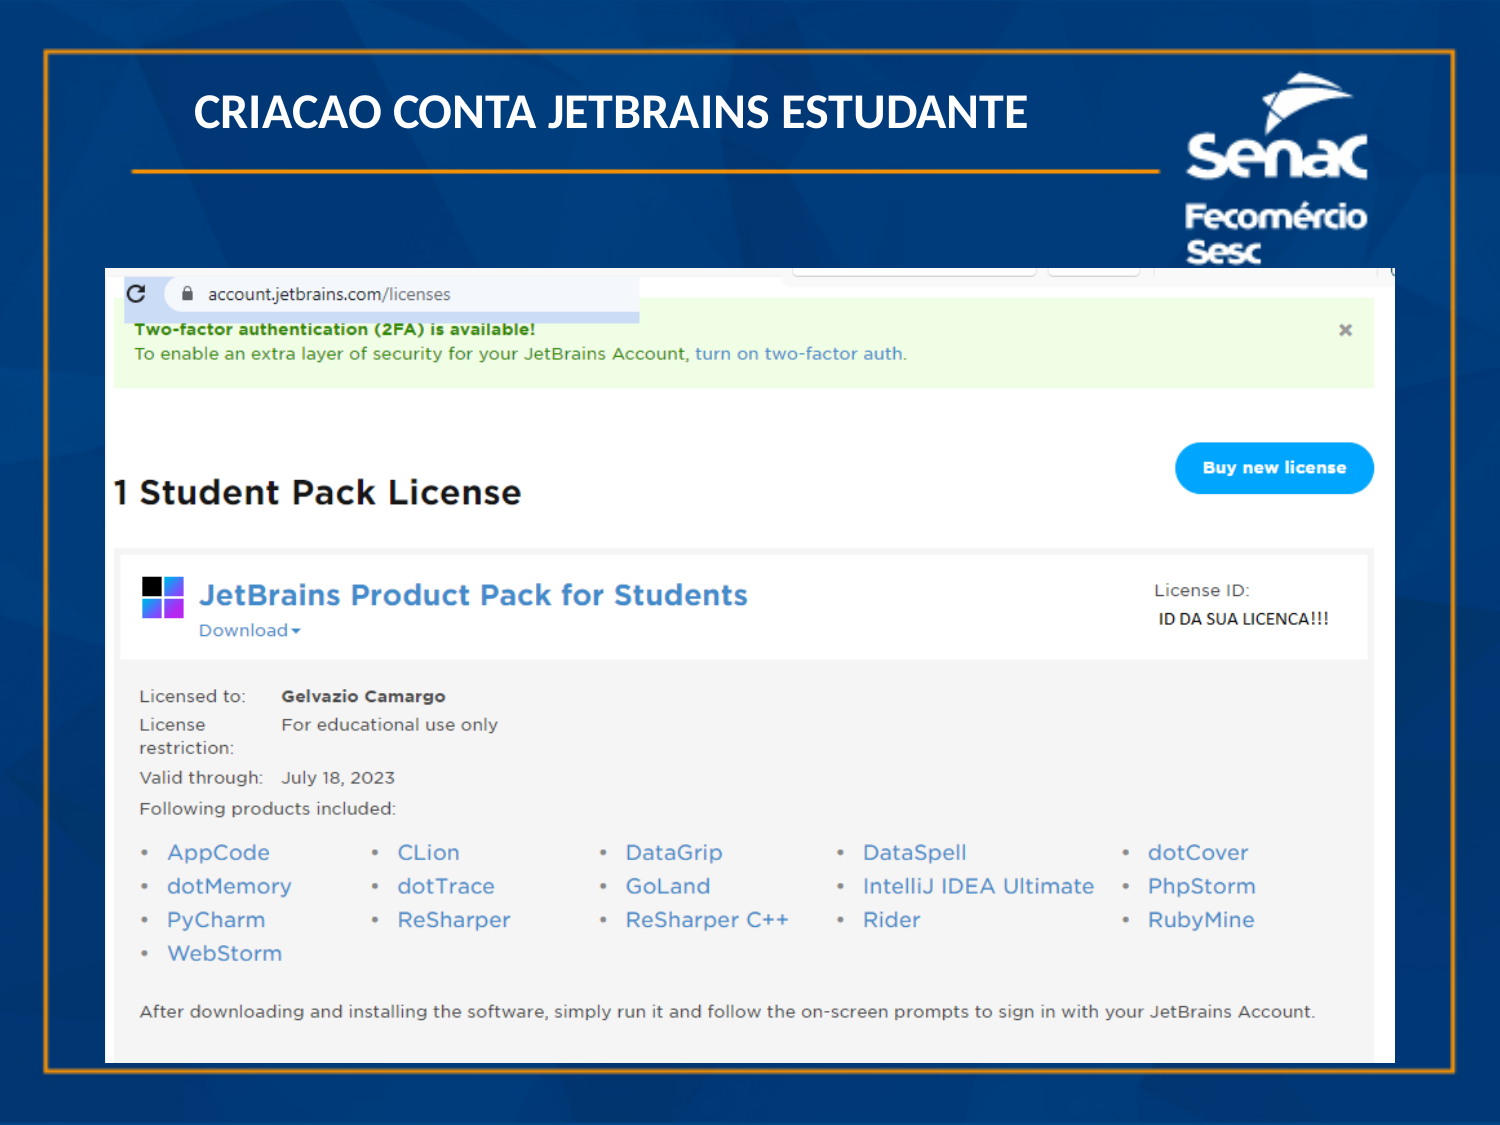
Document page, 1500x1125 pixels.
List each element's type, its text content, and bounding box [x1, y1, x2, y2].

text_box [130, 68, 1130, 182]
text_box CRIACAO CONTA JETBRAINS ESTUDANTE [179, 71, 1045, 146]
picture [0, 0, 1500, 1125]
